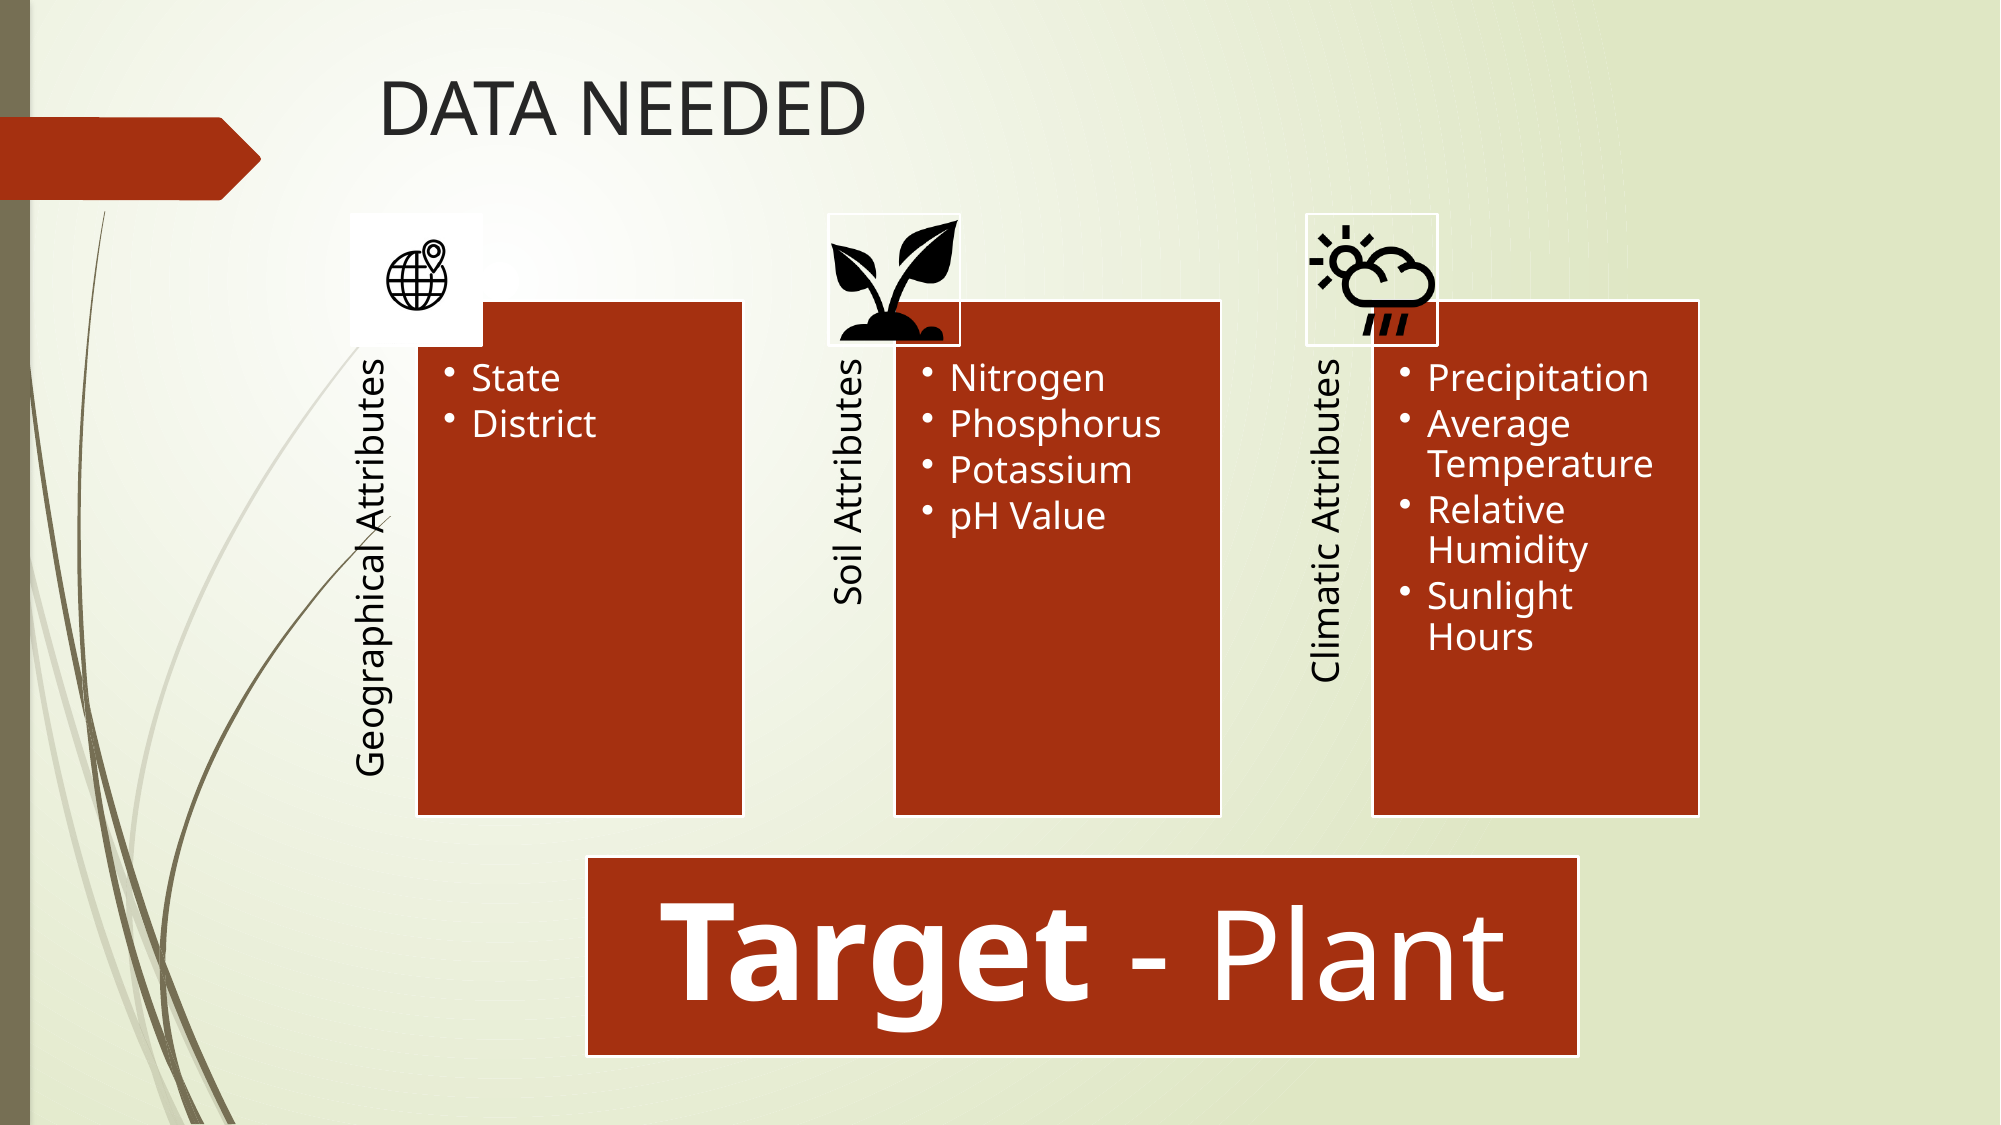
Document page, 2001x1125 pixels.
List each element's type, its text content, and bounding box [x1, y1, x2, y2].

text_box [342, 184, 1708, 847]
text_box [471, 856, 1579, 1057]
title DATA NEEDED [343, 53, 1649, 184]
